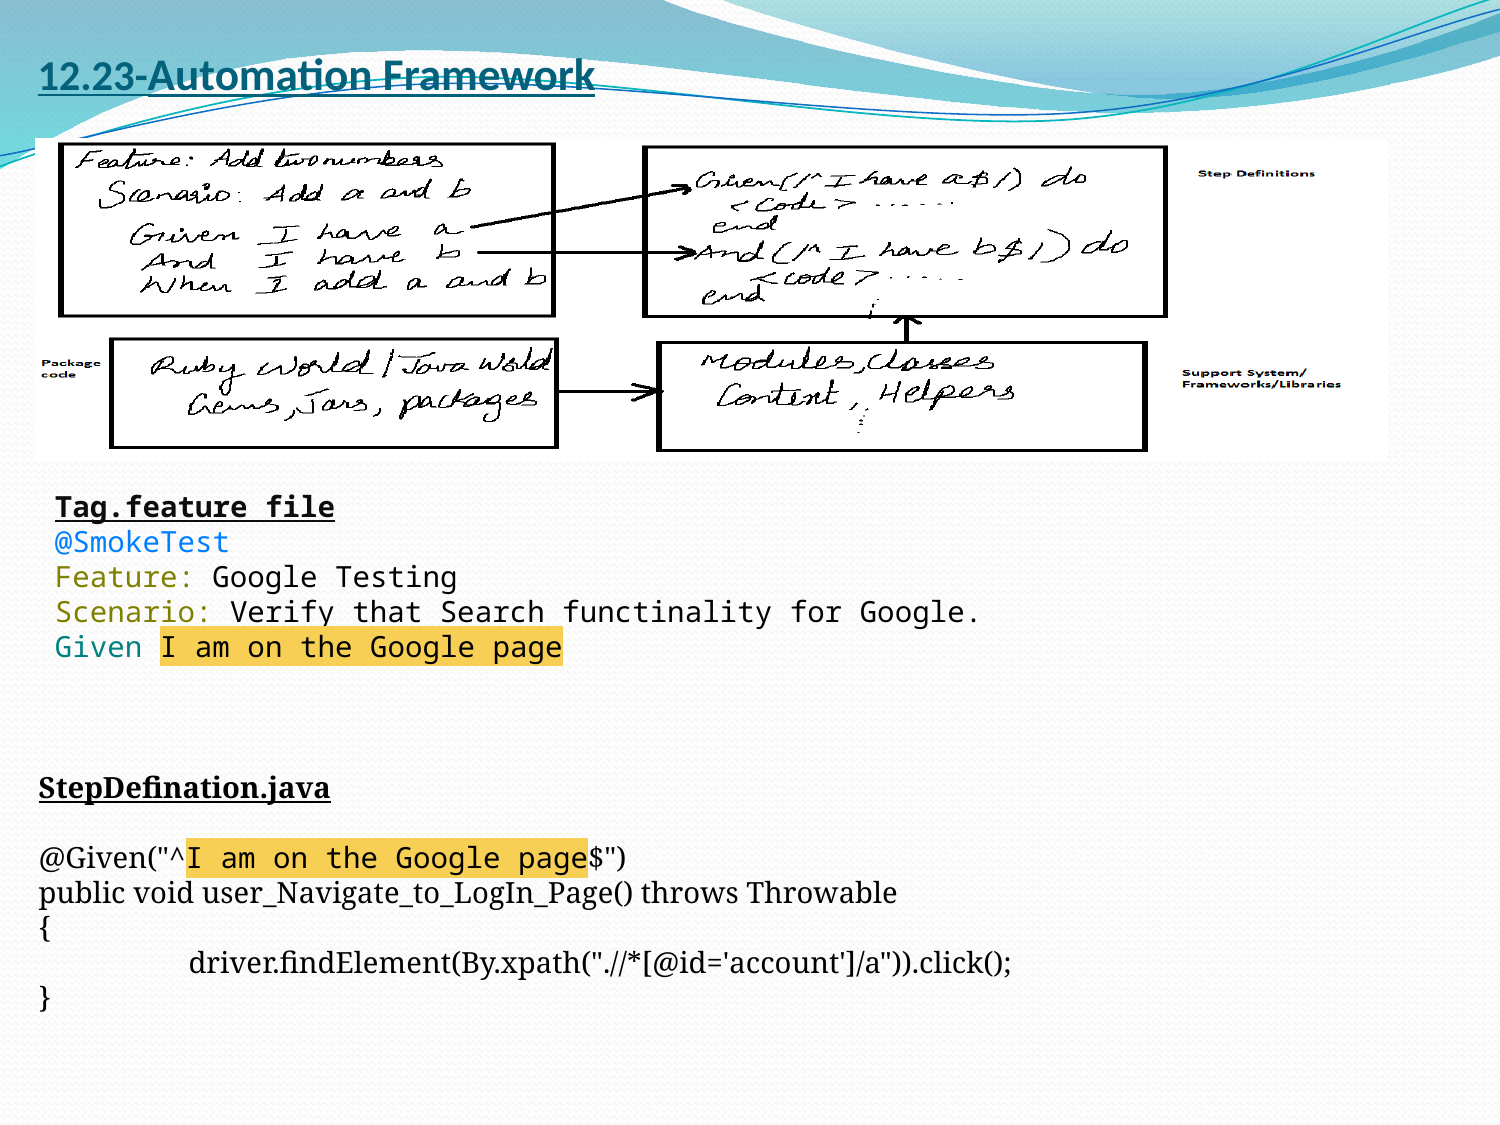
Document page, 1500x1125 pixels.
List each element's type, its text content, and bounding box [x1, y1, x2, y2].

text_box How to install Maven on windows You can download and install maven on windows, linux and MAC OS platforms. Here, we are going to learn how to install maven on windows OS. To install maven on windows, you need to perform following steps: Download maven and extract it Add JAVA_HOME and MAVEN_HOME in environment variable Add maven path in environment variable Verify Maven [28, 139, 1394, 473]
text_box [12, 92, 1488, 213]
title 12.23-Automation Framework [37, 37, 1413, 92]
text_box StepDefination.java @Given("^I am on the Google page$") public void user_Navigate_to_LogIn_Page() throws Throwable { driver.findElement(By.xpath(".//*[@id='account']/a")).click(); } [23, 762, 1291, 1022]
text_box [12, 124, 1462, 525]
text_box Tag.feature file @SmokeTest Feature: Google Testing Scenario: Verify that Search functinality for Google. Given I am on the Google page [40, 481, 1291, 671]
picture [35, 138, 1388, 462]
